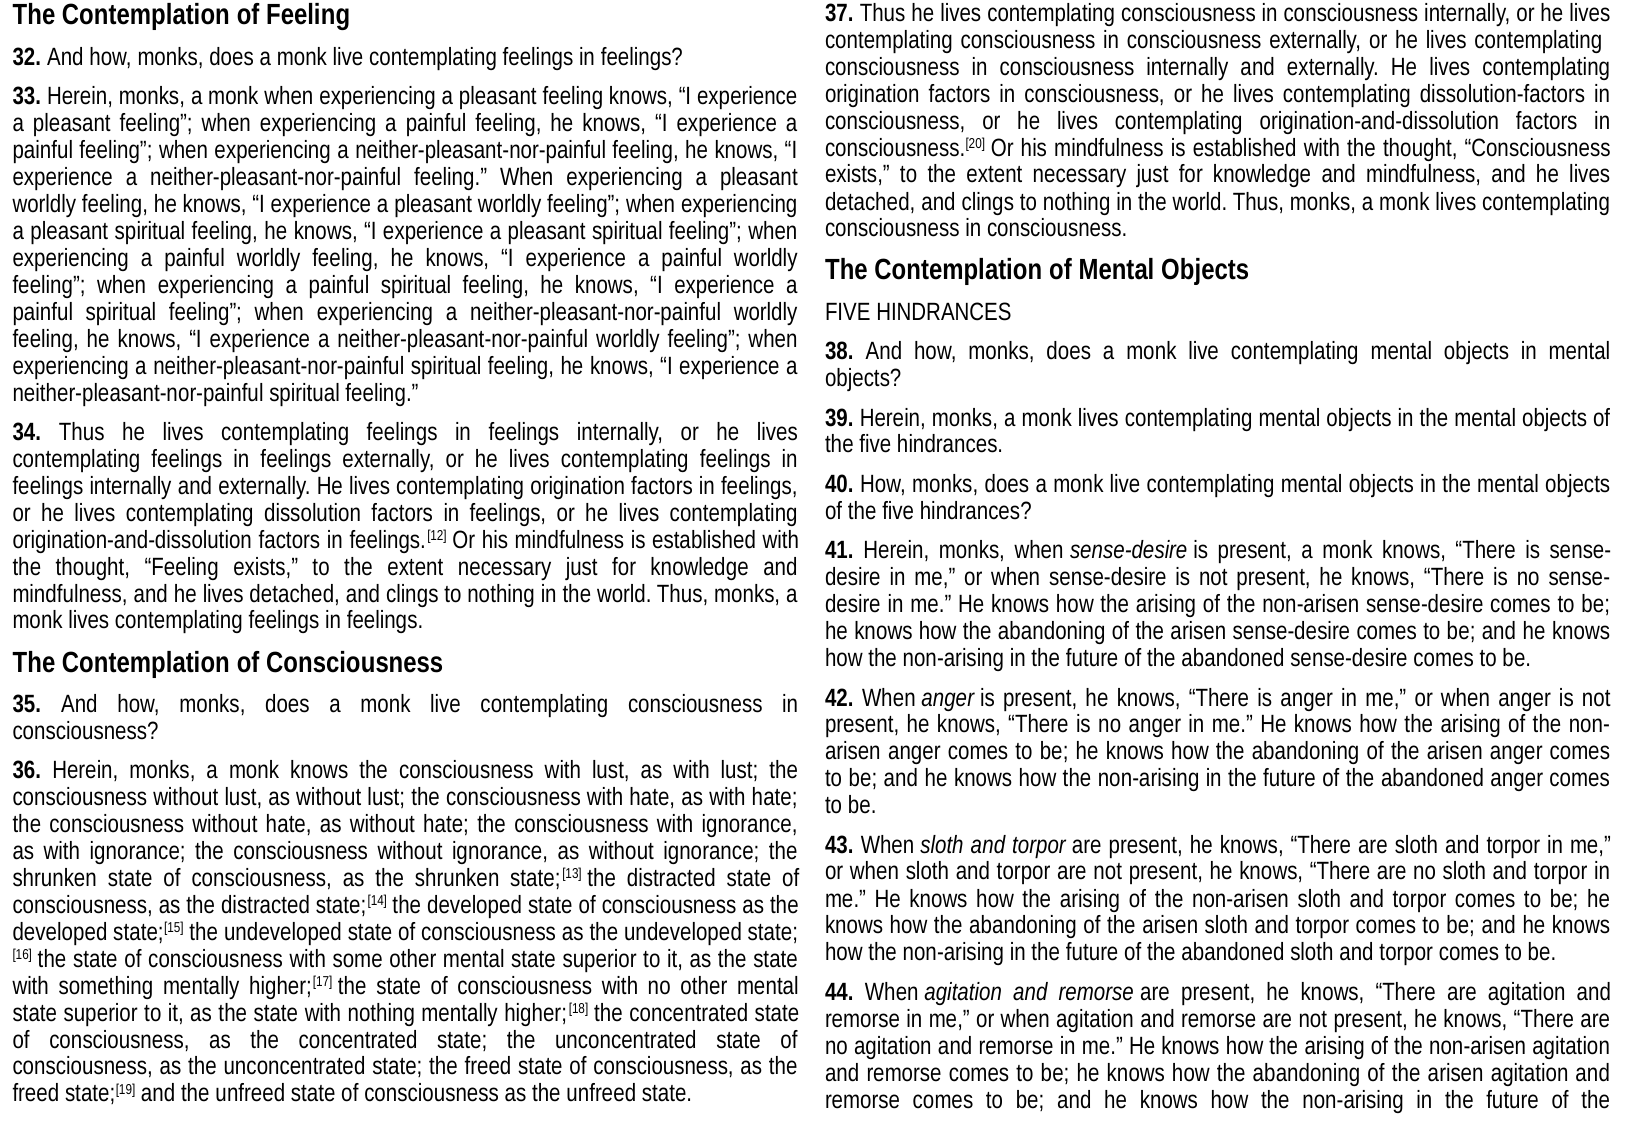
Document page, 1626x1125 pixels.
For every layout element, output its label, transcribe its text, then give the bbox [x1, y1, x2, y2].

text_box 37. Thus he lives contemplating consciousness in consciousness internally, or he lives contemplating consciousness in consciousness externally, or he lives contemplating consciousness in consciousness internally and externally. He lives contemplating origination factors in consciousness, or he lives contemplating dissolution-factors in consciousness, or he lives contemplating origination-and-dissolution factors in consciousness.[20] Or his mindfulness is established with the thought, “Consciousness exists,” to the extent necessary just for knowledge and mindfulness, and he lives detached, and clings to nothing in the world. Thus, monks, a monk lives contemplating consciousness in consciousness. The Contemplation of Mental Objects Five Hindrances 38. And how, monks, does a monk live contemplating mental objects in mental objects? 39. Herein, monks, a monk lives contemplating mental objects in the mental objects of the five hindrances. 40. How, monks, does a monk live contemplating mental objects in the mental objects of the five hindrances? 41. Herein, monks, when sense-desire is present, a monk knows, “There is sense-desire in me,” or when sense-desire is not present, he knows, “There is no sense-desire in me.” He knows how the arising of the non-arisen sense-desire comes to be; he knows how the abandoning of the arisen sense-desire comes to be; and he knows how the non-arising in the future of the abandoned sense-desire comes to be. 42. When anger is present, he knows, “There is anger in me,” or when anger is not present, he knows, “There is no anger in me.” He knows how the arising of the non-arisen anger comes to be; he knows how the abandoning of the arisen anger comes to be; and he knows how the non-arising in the future of the abandoned anger comes to be. 43. When sloth and torpor are present, he knows, “There are sloth and torpor in me,” or when sloth and torpor are not present, he knows, “There are no sloth and torpor in me.” He knows how the arising of the non-arisen sloth and torpor comes to be; he knows how the abandoning of the arisen sloth and torpor comes to be; and he knows how the non-arising in the future of the abandoned sloth and torpor comes to be. 44. When agitation and remorse are present, he knows, “There are agitation and remorse in me,” or when agitation and remorse are not present, he knows, “There are no agitation and remorse in me.” He knows how the arising of the non-arisen agitation and remorse comes to be; he knows how the abandoning of the arisen agitation and remorse comes to be; and he knows how the non-arising in the future of the [823, 0, 1615, 1125]
text_box The Contemplation of Feeling 32. And how, monks, does a monk live contemplating feelings in feelings? 33. Herein, monks, a monk when experiencing a pleasant feeling knows, “I experience a pleasant feeling”; when experiencing a painful feeling, he knows, “I experience a painful feeling”; when experiencing a neither-pleasant-nor-painful feeling, he knows, “I experience a neither-pleasant-nor-painful feeling.” When experiencing a pleasant worldly feeling, he knows, “I experience a pleasant worldly feeling”; when experiencing a pleasant spiritual feeling, he knows, “I experience a pleasant spiritual feeling”; when experiencing a painful worldly feeling, he knows, “I experience a painful worldly feeling”; when experiencing a painful spiritual feeling, he knows, “I experience a painful spiritual feeling”; when experiencing a neither-pleasant-nor-painful worldly feeling, he knows, “I experience a neither-pleasant-nor-painful worldly feeling”; when experiencing a neither-pleasant-nor-painful spiritual feeling, he knows, “I experience a neither-pleasant-nor-painful spiritual feeling.” 34. Thus he lives contemplating feelings in feelings internally, or he lives contemplating feelings in feelings externally, or he lives contemplating feelings in feelings internally and externally. He lives contemplating origination factors in feelings, or he lives contemplating dissolution factors in feelings, or he lives contemplating origination-and-dissolution factors in feelings.[12] Or his mindfulness is established with the thought, “Feeling exists,” to the extent necessary just for knowledge and mindfulness, and he lives detached, and clings to nothing in the world. Thus, monks, a monk lives contemplating feelings in feelings. The Contemplation of Consciousness 35. And how, monks, does a monk live contemplating consciousness in consciousness? 36. Herein, monks, a monk knows the consciousness with lust, as with lust; the consciousness without lust, as without lust; the consciousness with hate, as with hate; the consciousness without hate, as without hate; the consciousness with ignorance, as with ignorance; the consciousness without ignorance, as without ignorance; the shrunken state of consciousness, as the shrunken state;[13] the distracted state of consciousness, as the distracted state;[14] the developed state of consciousness as the developed state;[15] the undeveloped state of consciousness as the undeveloped state;[16] the state of consciousness with some other mental state superior to it, as the state with something mentally higher;[17] the state of consciousness with no other mental state superior to it, as the state with nothing mentally higher;[18] the concentrated state of consciousness, as the concentrated state; the unconcentrated state of consciousness, as the unconcentrated state; the freed state of consciousness, as the freed state;[19] and the unfreed state of consciousness as the unfreed state. [10, 0, 802, 1125]
